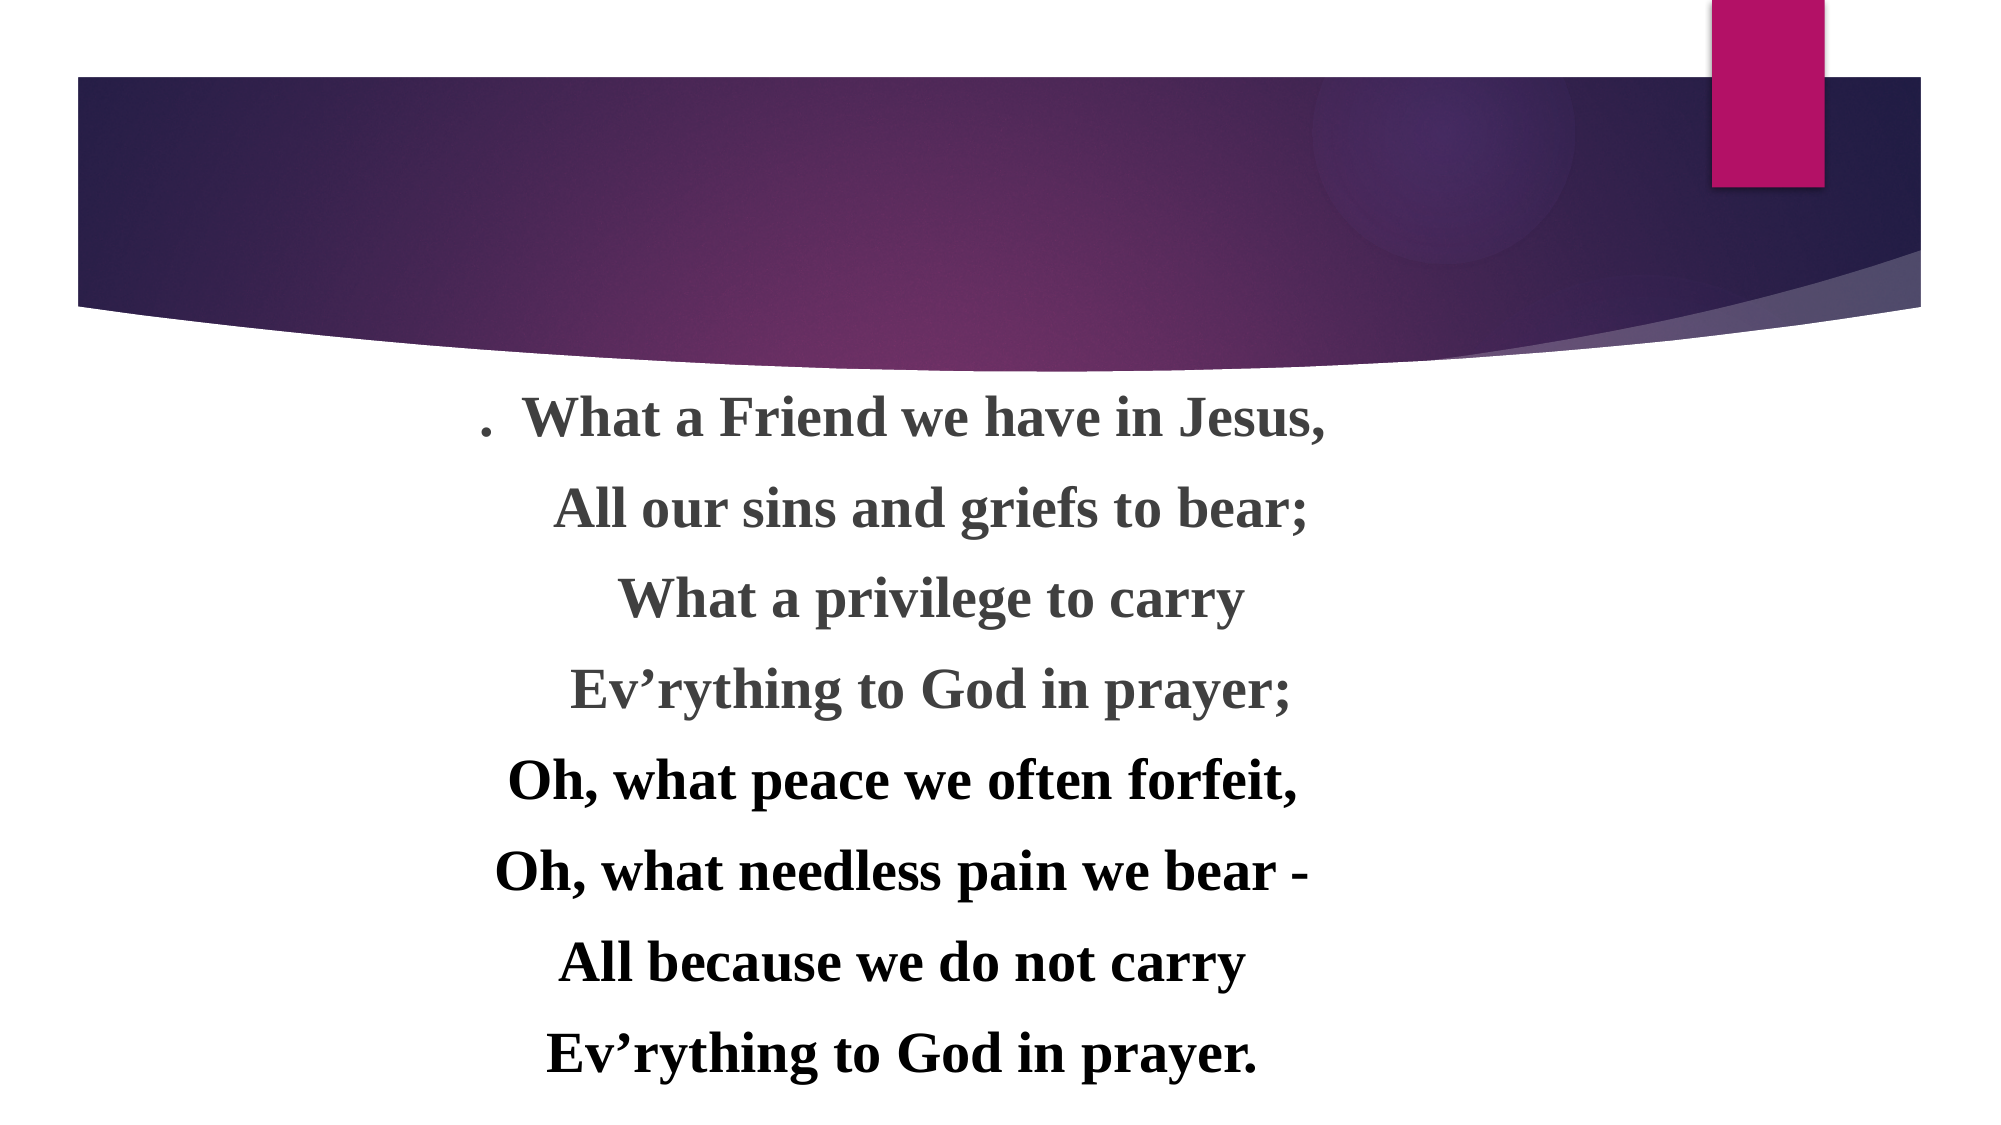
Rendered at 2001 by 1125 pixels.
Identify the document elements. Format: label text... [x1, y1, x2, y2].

list . What a Friend we have in Jesus, All our sins and griefs to bear; What a privilege to carry Ev’rything to God in prayer; Oh, what peace we often forfeit, Oh, what needless pain we bear - All because we do not carry Ev’rything to God in prayer. [178, 370, 1627, 1111]
